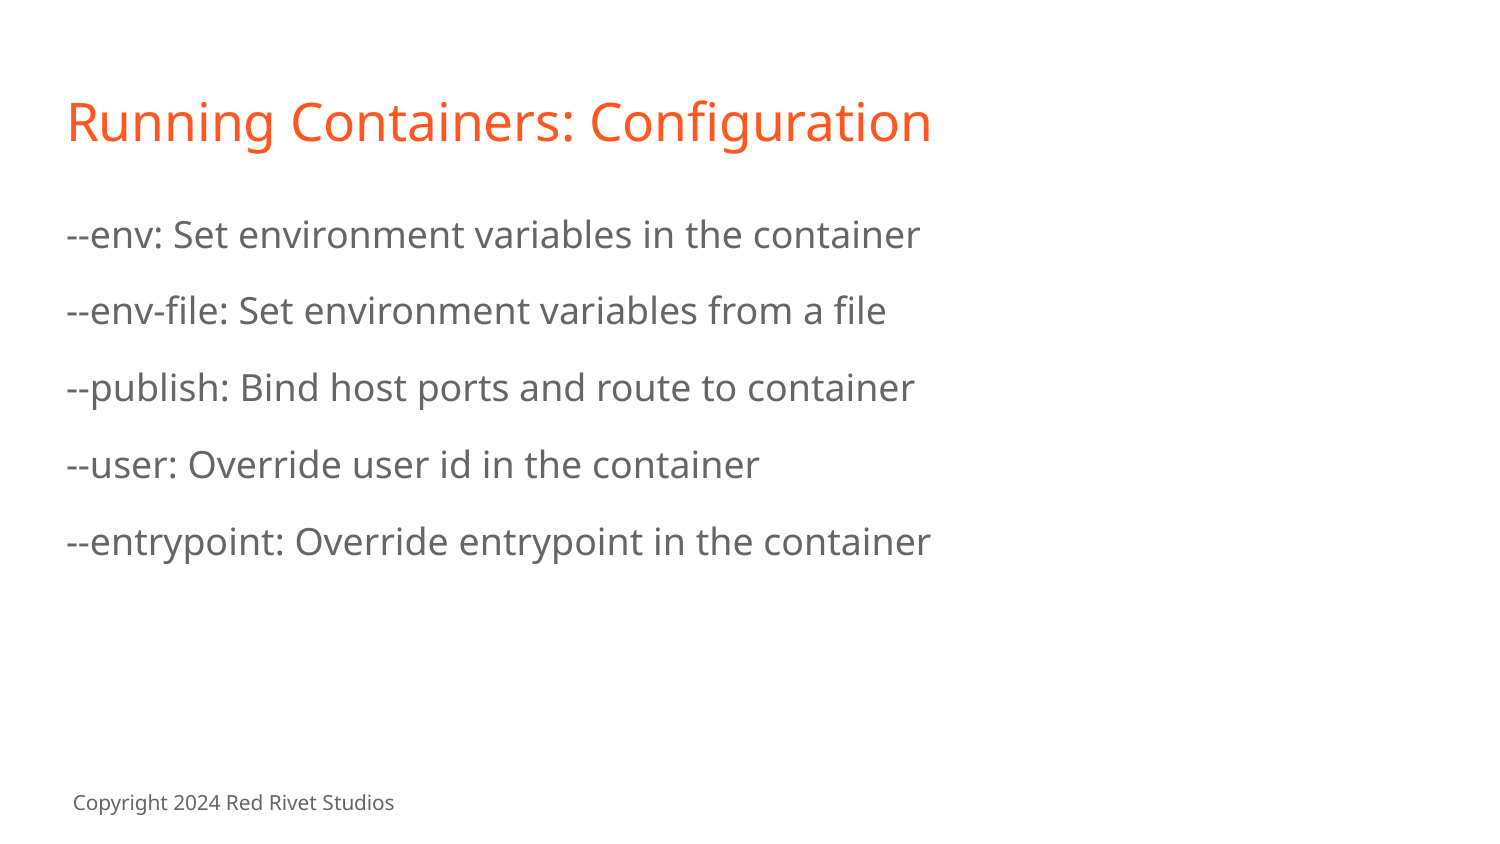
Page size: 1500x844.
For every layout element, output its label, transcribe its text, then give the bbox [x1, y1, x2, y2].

title Running Containers: Configuration [51, 72, 1449, 167]
list --env: Set environment variables in the container --env-file: Set environment variables from a file --publish: Bind host ports and route to container --user: Override user id in the container --entrypoint: Override entrypoint in the container [51, 189, 1449, 750]
